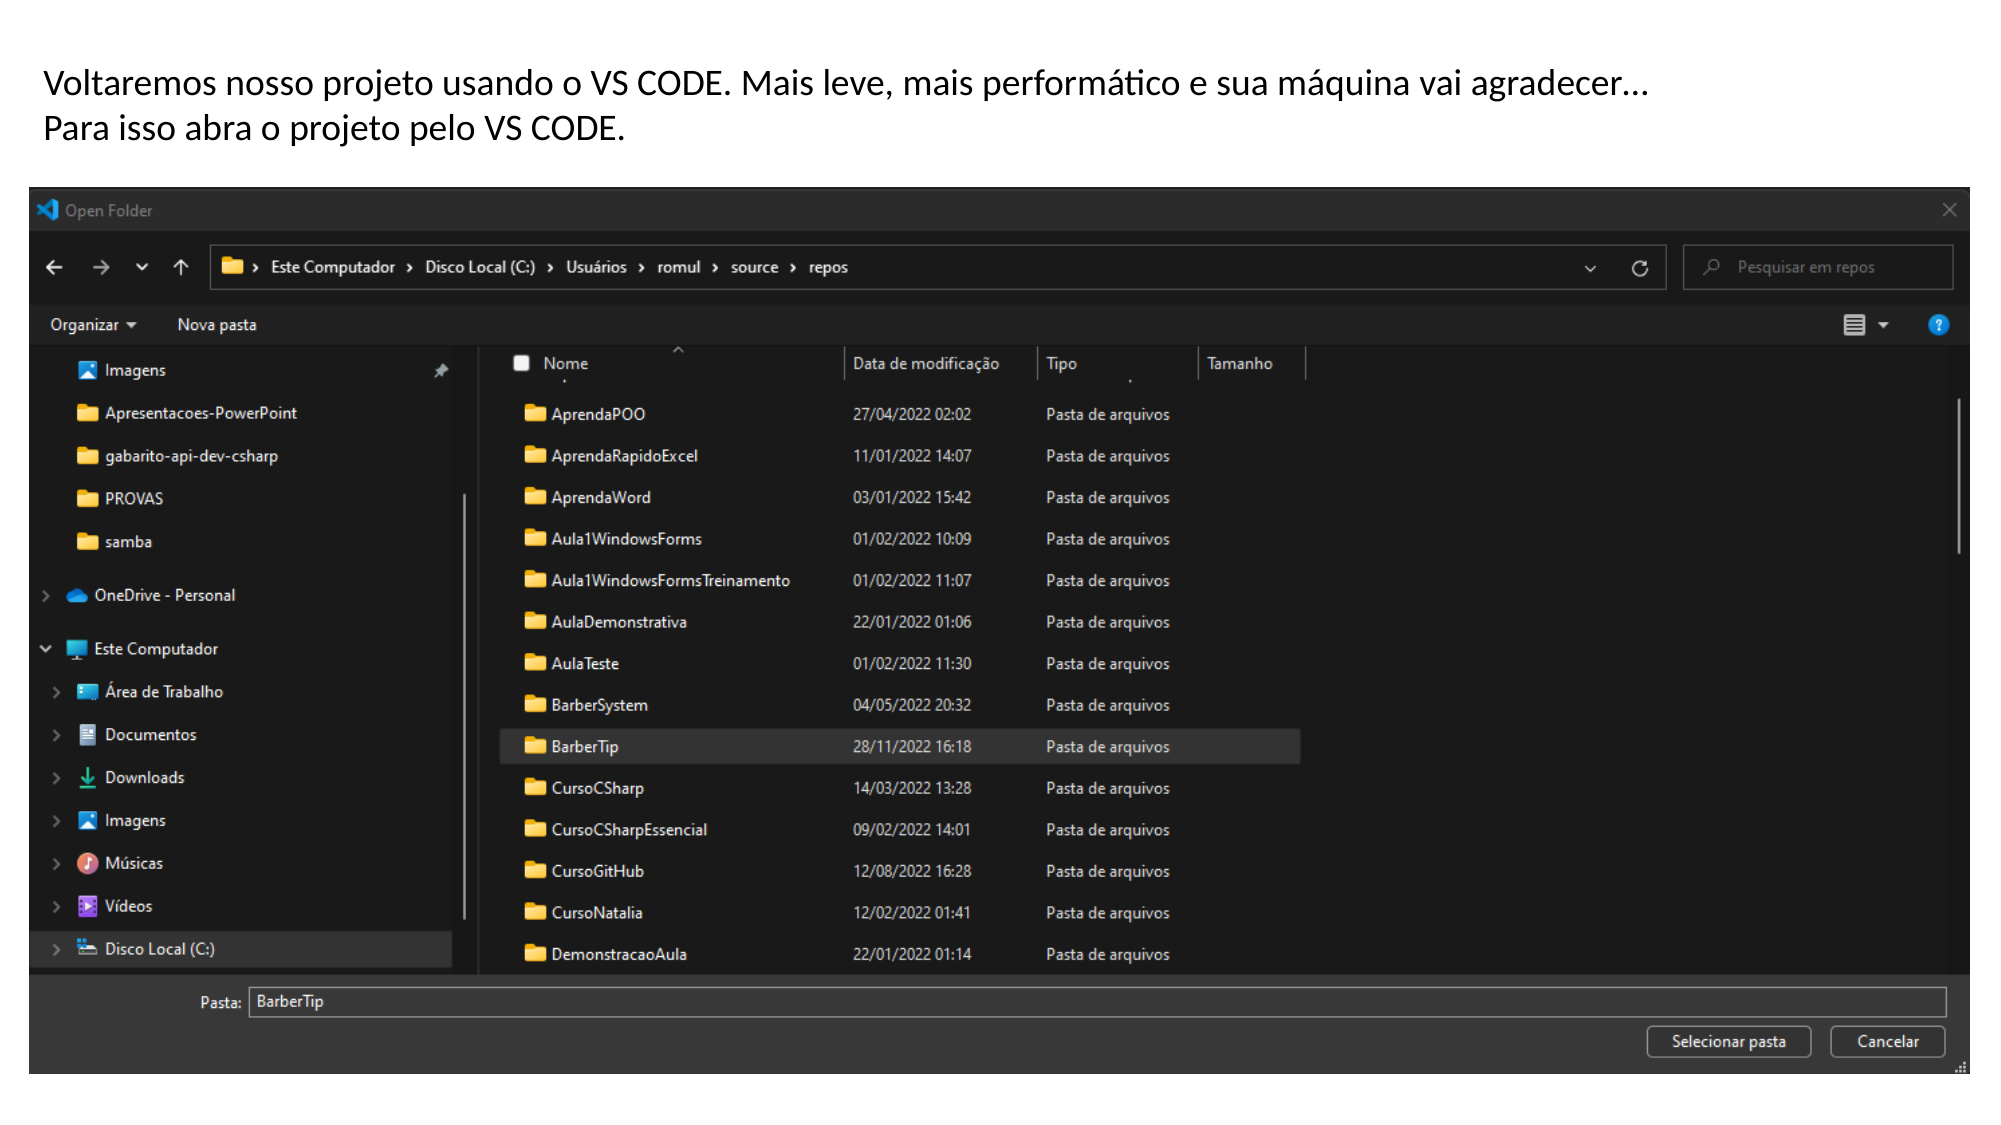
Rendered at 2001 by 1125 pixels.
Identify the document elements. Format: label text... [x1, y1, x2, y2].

picture [29, 187, 1970, 1075]
text_box Voltaremos nosso projeto usando o VS CODE. Mais leve, mais performático e sua máquina vai agradecer… Para isso abra o projeto pelo VS CODE. [28, 50, 1666, 156]
